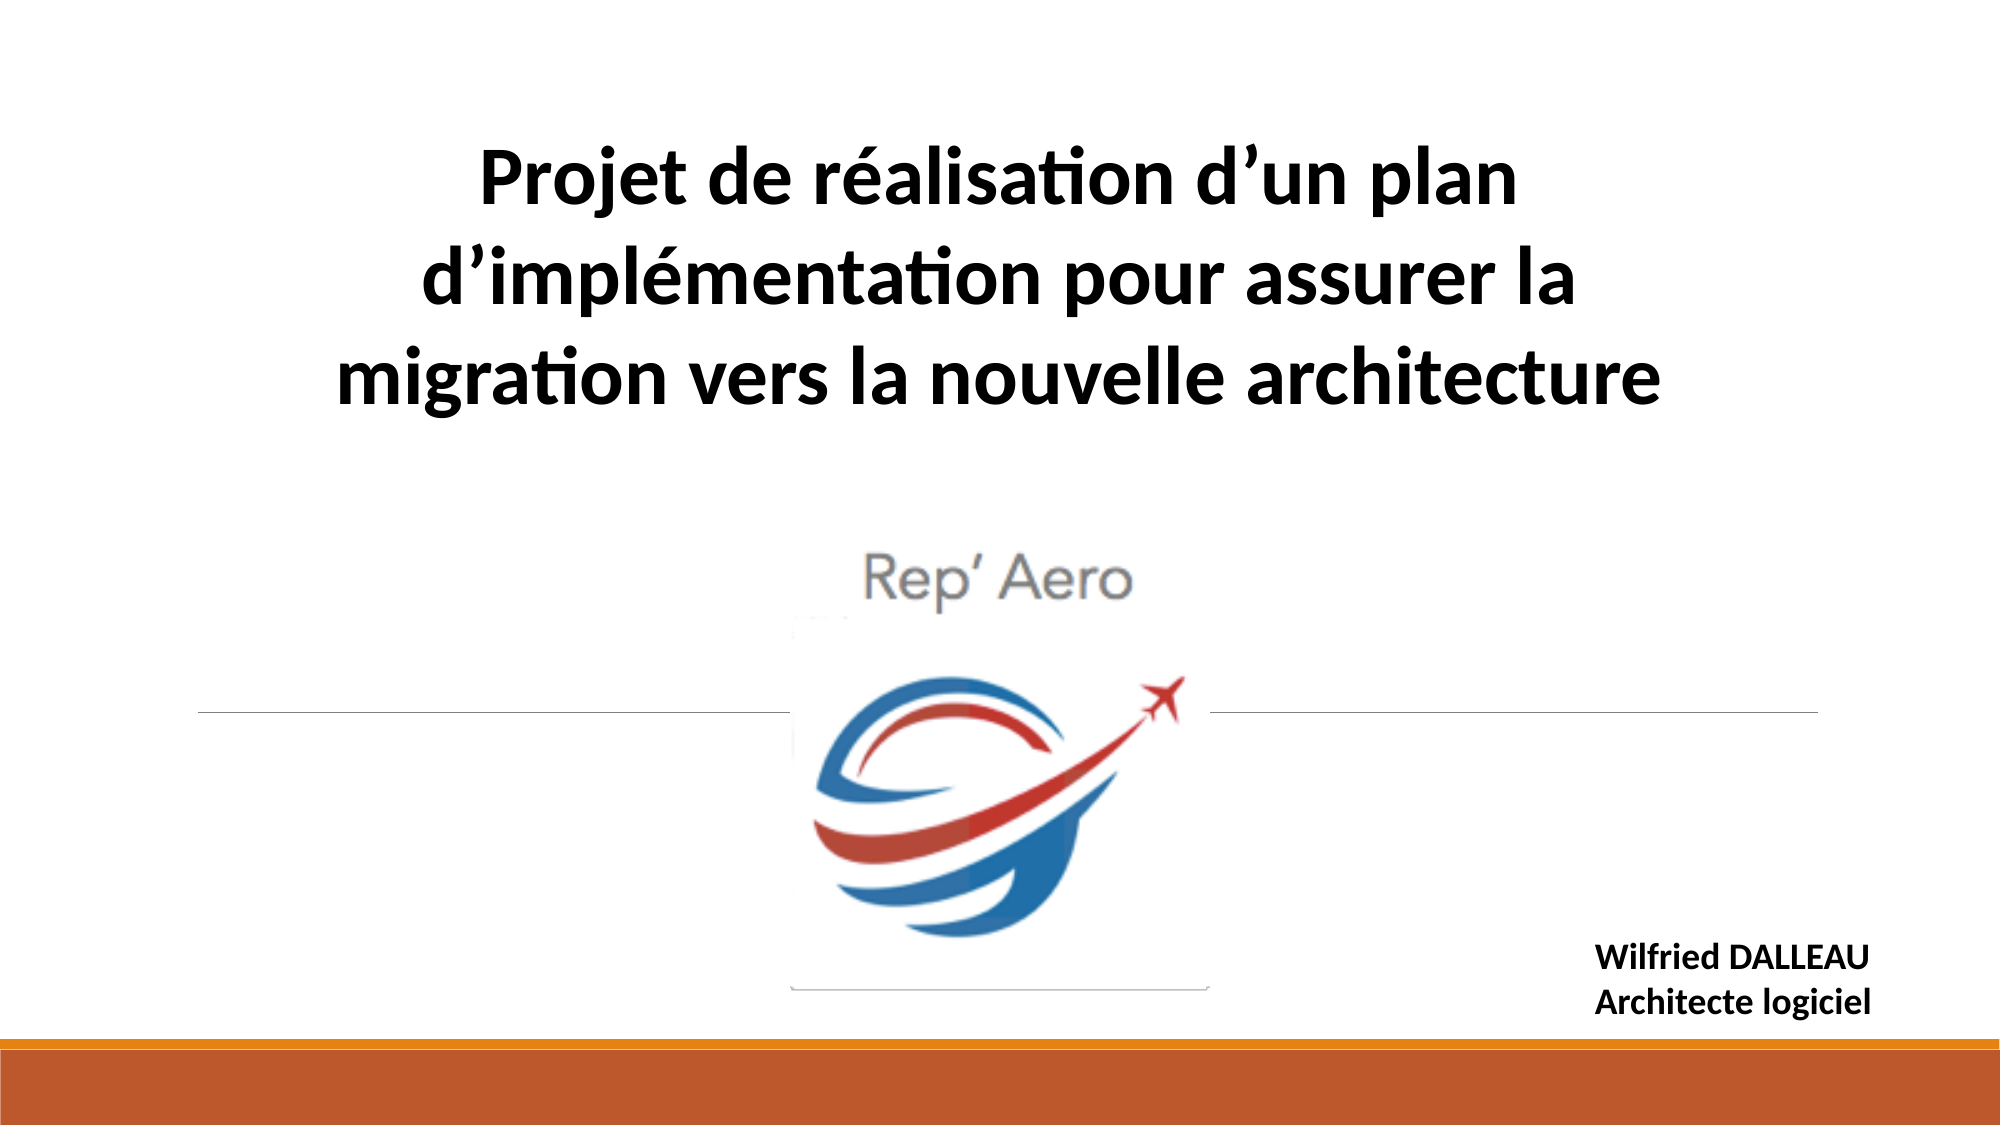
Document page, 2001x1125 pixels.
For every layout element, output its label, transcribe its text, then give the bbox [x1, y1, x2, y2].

picture [789, 532, 1211, 993]
text_box Projet de réalisation d’un plan d’implémentation pour assurer la migration vers la nouvelle architecture [311, 113, 1689, 429]
text_box Wilfried DALLEAU Architecte logiciel [1580, 924, 1979, 1030]
